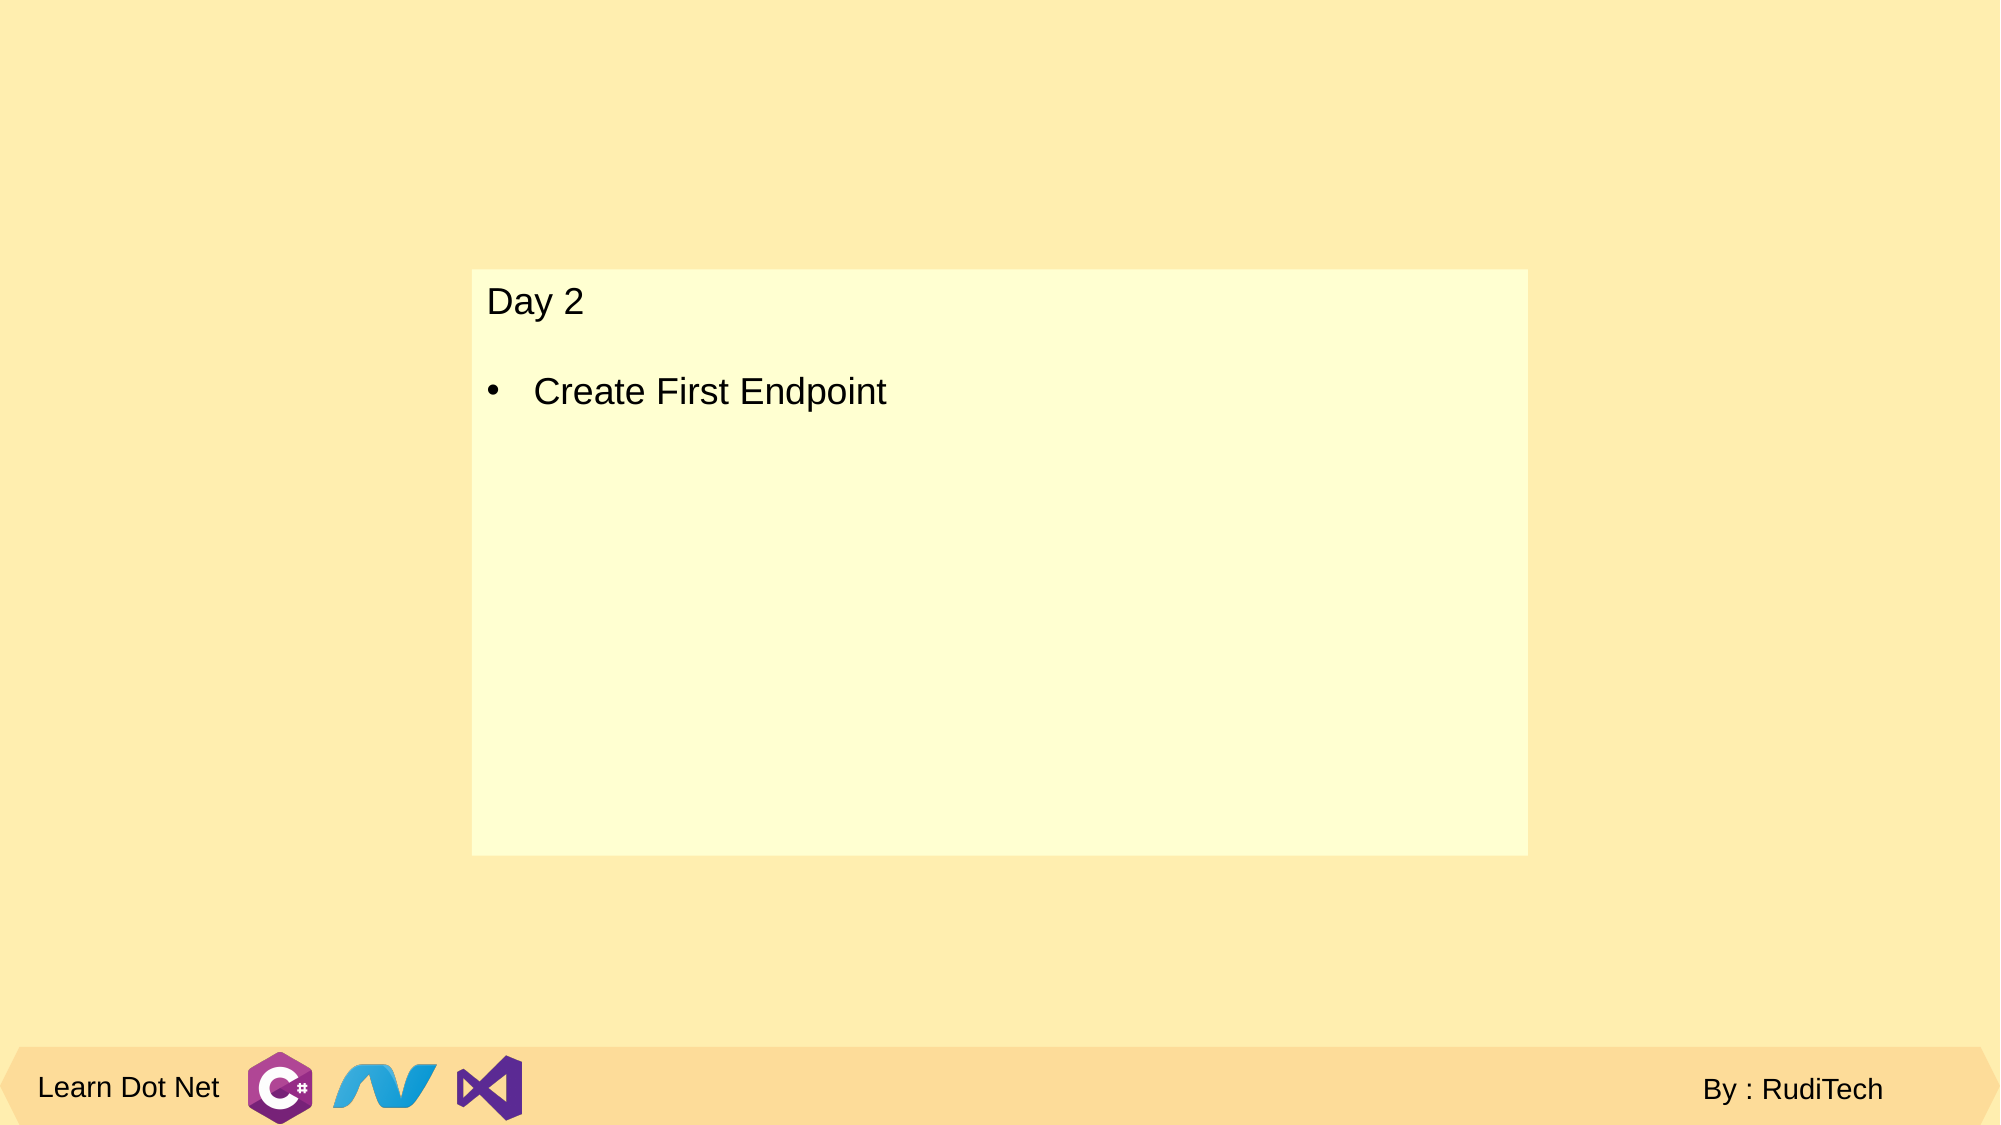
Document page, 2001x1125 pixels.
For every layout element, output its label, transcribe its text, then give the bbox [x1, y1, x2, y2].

picture [454, 1052, 525, 1124]
text_box [0, 1045, 333, 1125]
text_box By : RudiTech [1688, 1062, 1977, 1113]
picture [244, 1052, 316, 1124]
text_box [471, 268, 1529, 857]
text_box [437, 1045, 2000, 1125]
text_box Day 2 Create First Endpoint [471, 269, 1528, 420]
text_box Learn Dot Net [22, 1060, 244, 1111]
picture [333, 1034, 437, 1125]
